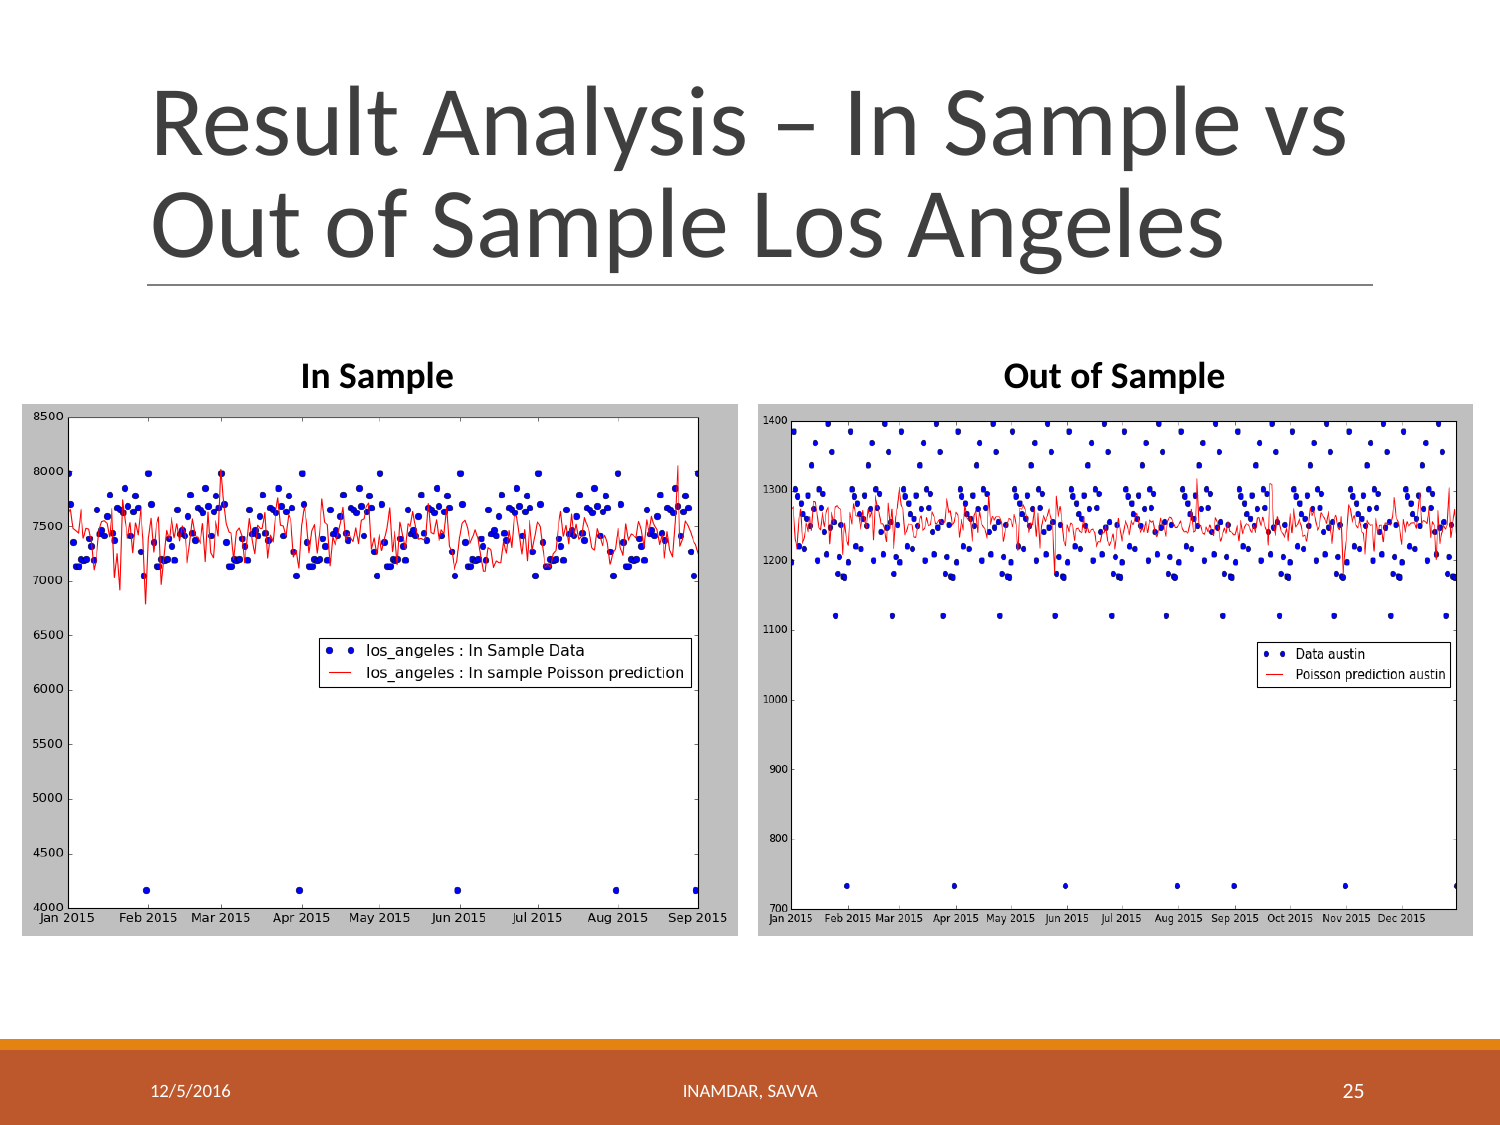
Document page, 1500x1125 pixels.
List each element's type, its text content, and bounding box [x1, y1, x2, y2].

text_box Out of Sample [894, 343, 1336, 402]
picture [22, 404, 738, 936]
text_box In Sample [156, 343, 599, 402]
footer INAMDAR, SAVVA [453, 1059, 1047, 1120]
slide_number 25 [1218, 1059, 1380, 1120]
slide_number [135, 1059, 440, 1120]
picture [757, 404, 1473, 936]
title Result Analysis – In Sample vs Out of Sample Los Angeles [135, 47, 1373, 285]
